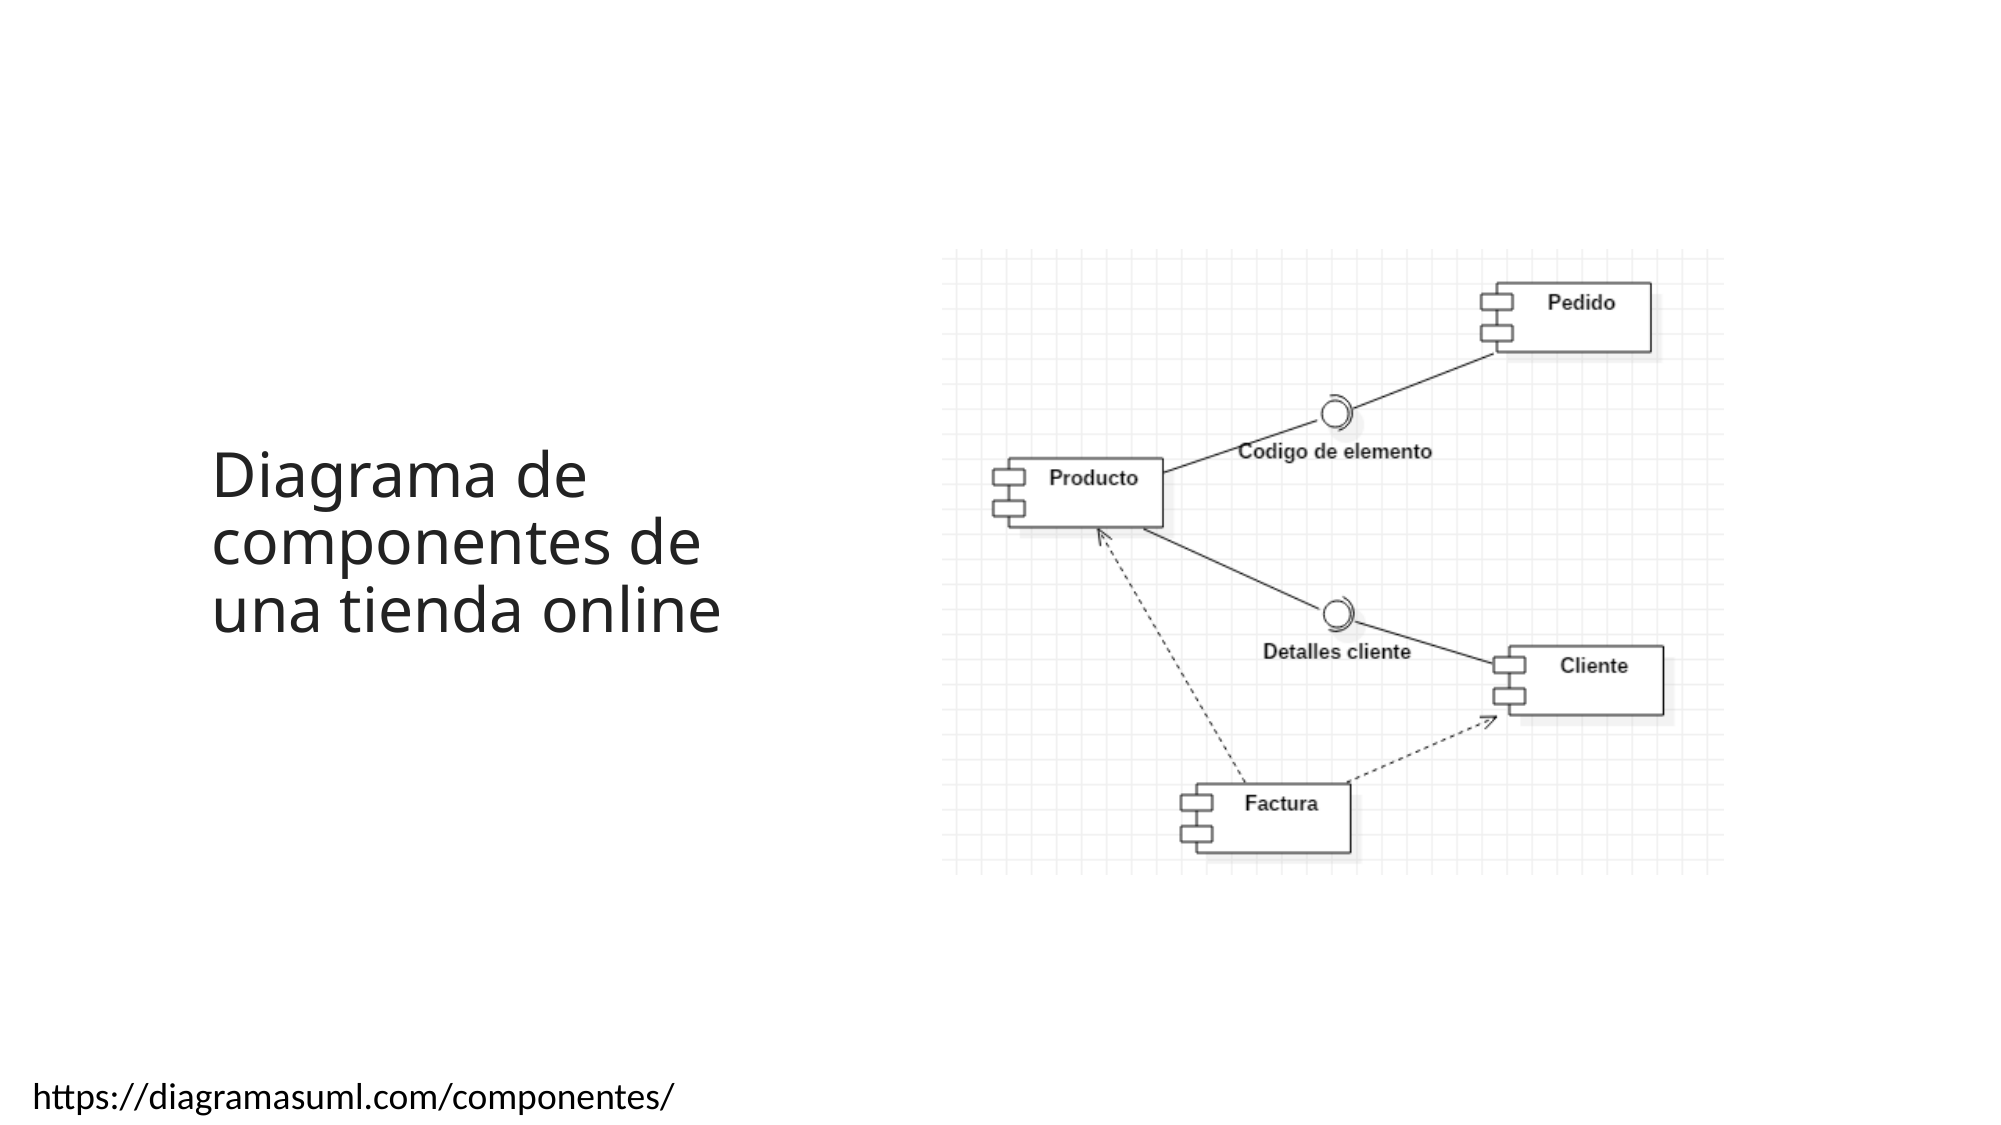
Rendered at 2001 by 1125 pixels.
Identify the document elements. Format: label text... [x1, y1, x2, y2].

title Diagrama de componentes de una tienda online [196, 435, 810, 654]
picture [942, 249, 1724, 875]
